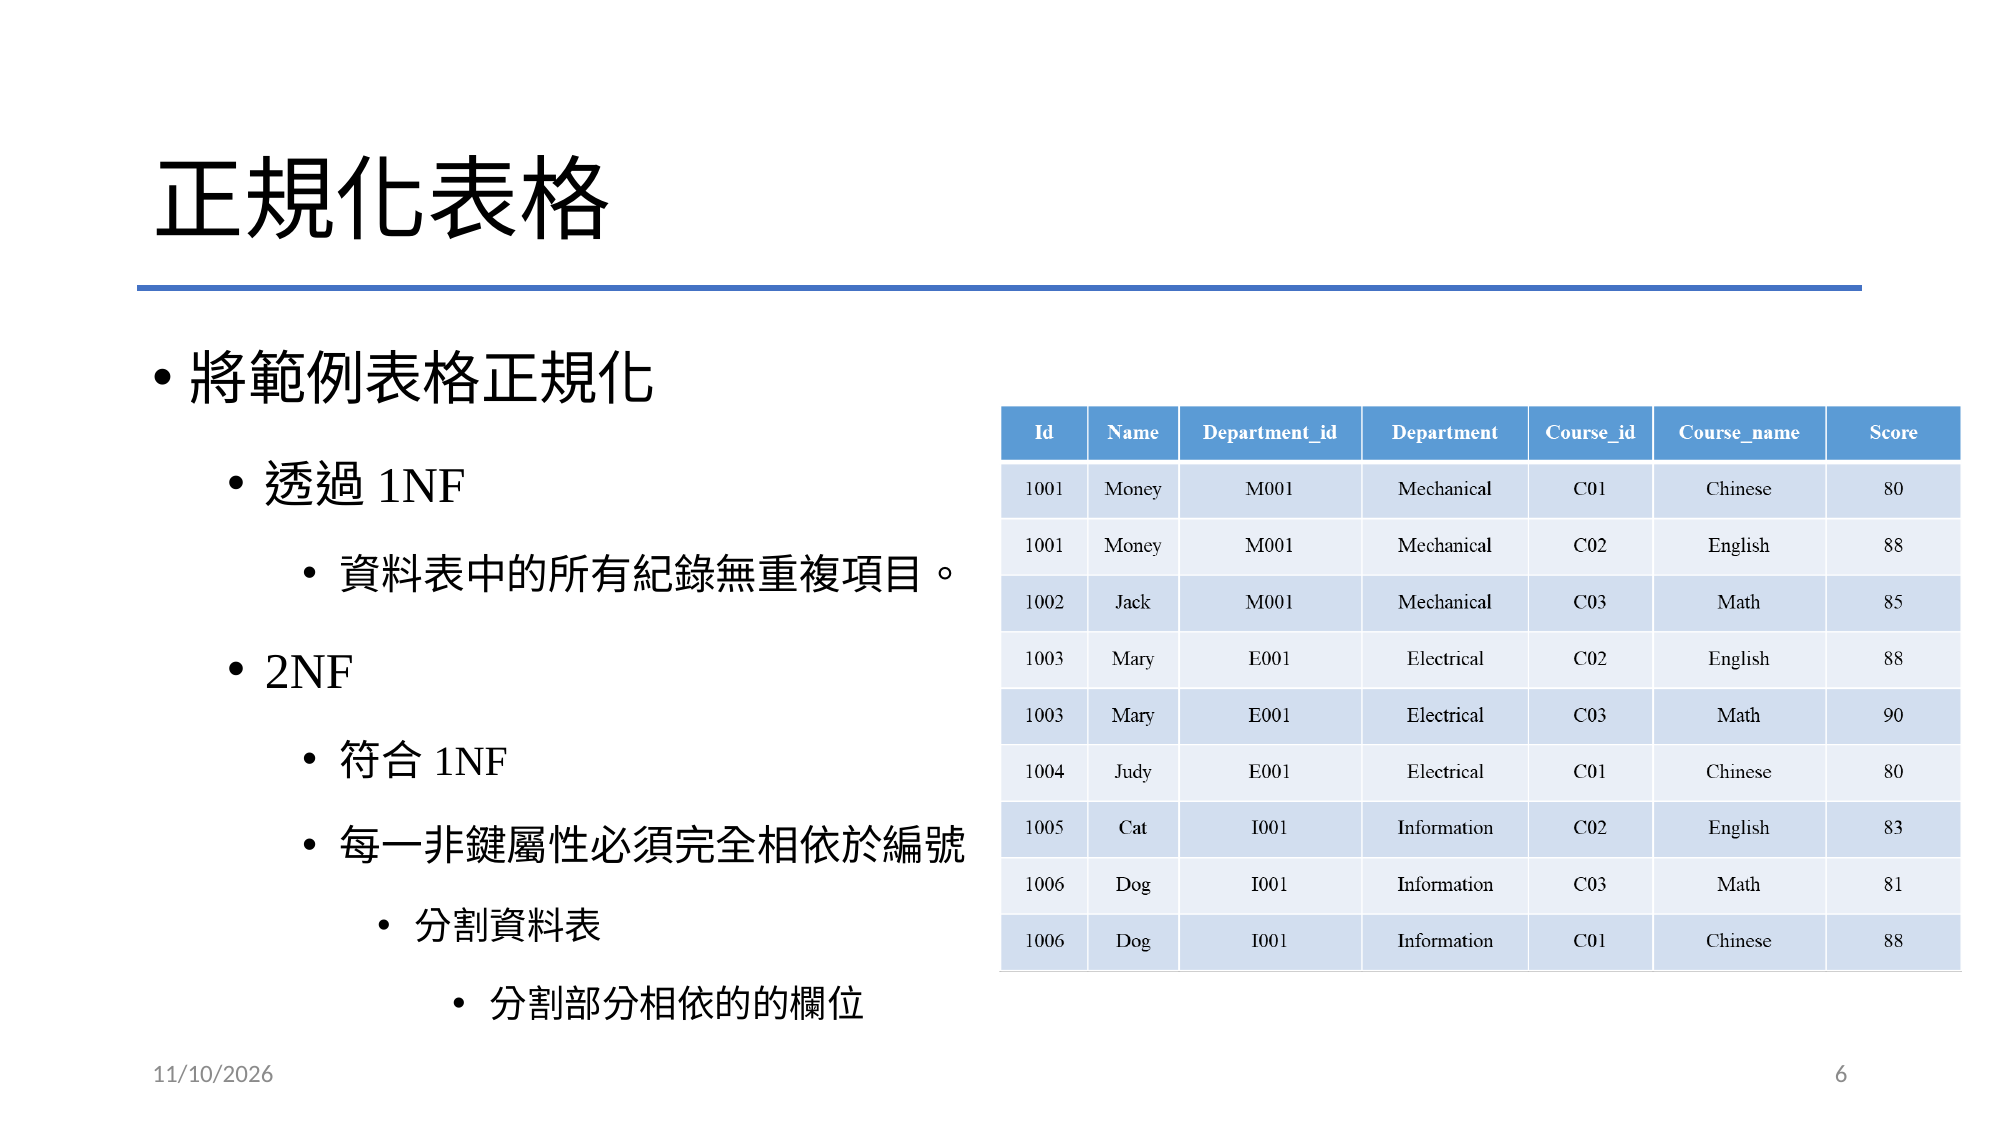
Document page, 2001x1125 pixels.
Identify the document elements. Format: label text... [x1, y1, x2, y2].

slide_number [137, 1042, 588, 1103]
list 將範例表格正規化 透過1NF 資料表中的所有紀錄無重複項目。 2NF 符合1NF 每一非鍵屬性必須完全相依於編號 分割資料表 分割部分相依的的欄位 [137, 299, 1863, 1077]
slide_number 6 [1412, 1042, 1863, 1103]
title 正規化表格 [137, 59, 1863, 278]
picture [999, 404, 1964, 972]
